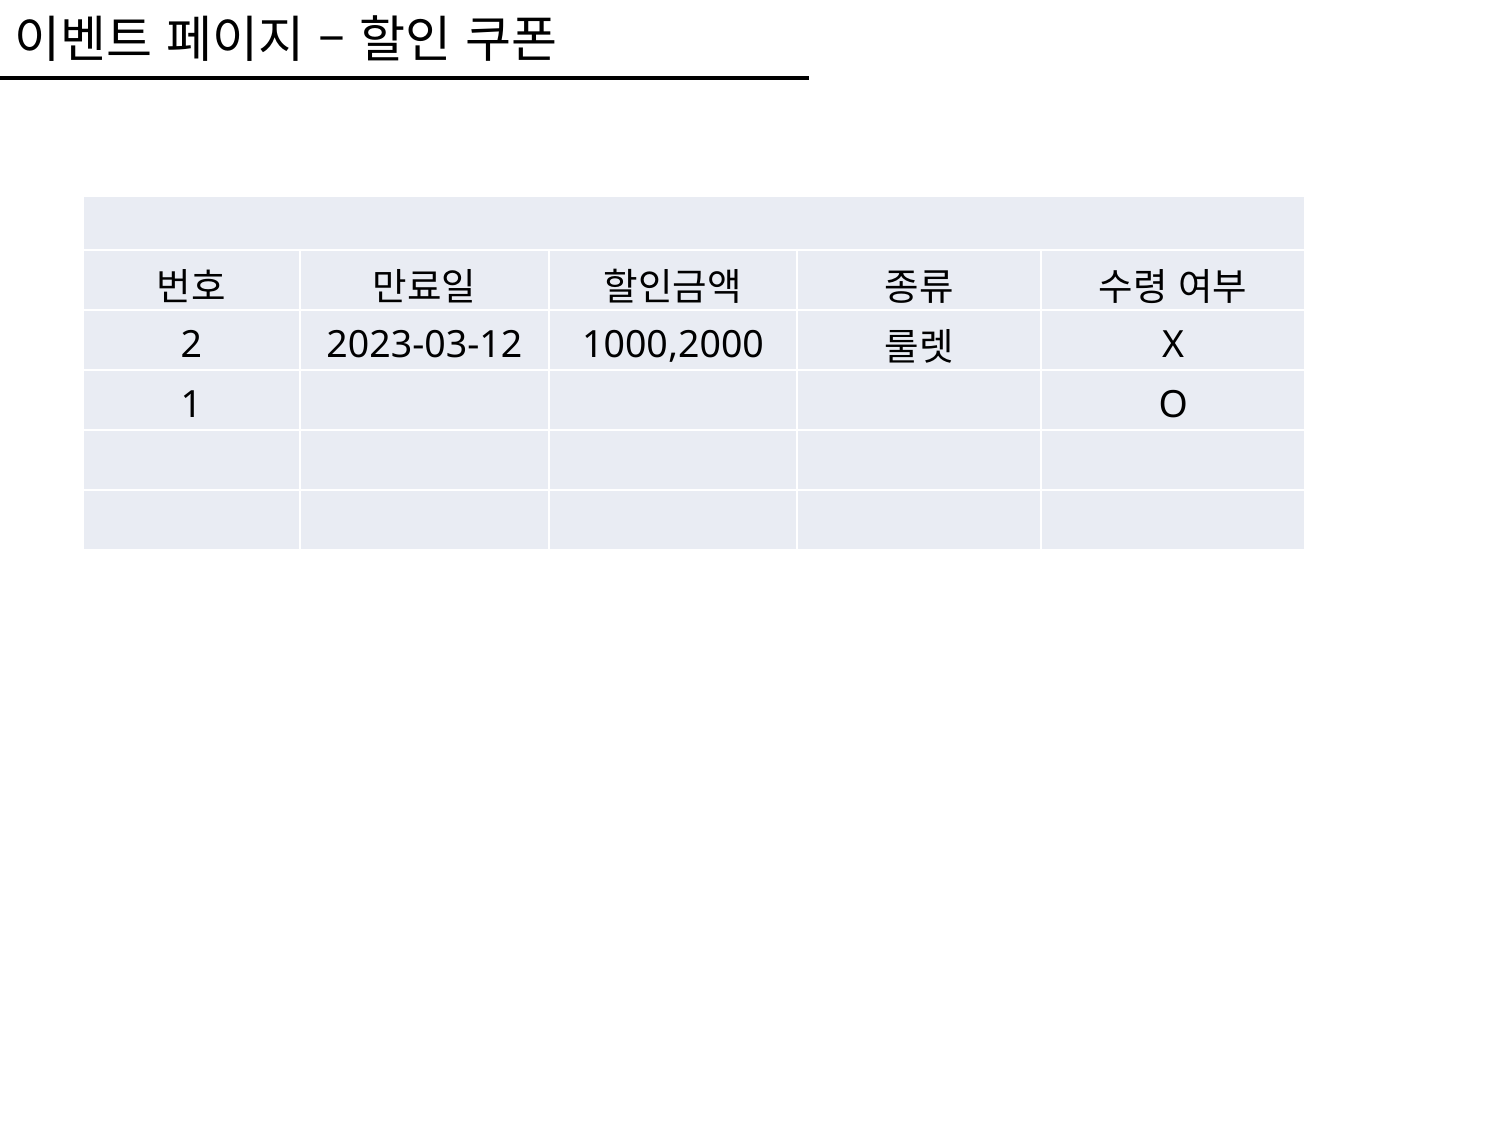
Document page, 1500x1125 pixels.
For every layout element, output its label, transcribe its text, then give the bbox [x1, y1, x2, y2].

table_header [84, 197, 1304, 249]
table_cell [301, 371, 548, 429]
table_cell 만료일 [301, 251, 548, 309]
table_cell [550, 371, 796, 429]
table_cell 1000,2000 [550, 311, 796, 369]
table_cell [301, 491, 548, 549]
table_cell [1042, 491, 1304, 549]
table_cell [1042, 431, 1304, 489]
table_cell 종류 [798, 251, 1040, 309]
table_cell X [1042, 311, 1304, 369]
table_cell 1 [84, 371, 299, 429]
table_cell 번호 [84, 251, 299, 309]
table_cell 룰렛 [798, 311, 1040, 369]
table_cell 할인금액 [550, 251, 796, 309]
table_cell [84, 431, 299, 489]
table_cell O [1042, 371, 1304, 429]
table_cell [798, 491, 1040, 549]
table_cell 2023-03-12 [301, 311, 548, 369]
table_cell [798, 431, 1040, 489]
text_box 이벤트 페이지 – 할인 쿠폰 [0, 0, 998, 75]
table_cell 2 [84, 311, 299, 369]
table_cell 수령 여부 [1042, 251, 1304, 309]
table_cell [798, 371, 1040, 429]
table_cell [550, 431, 796, 489]
table_cell [550, 491, 796, 549]
table_cell [84, 491, 299, 549]
table_cell [301, 431, 548, 489]
